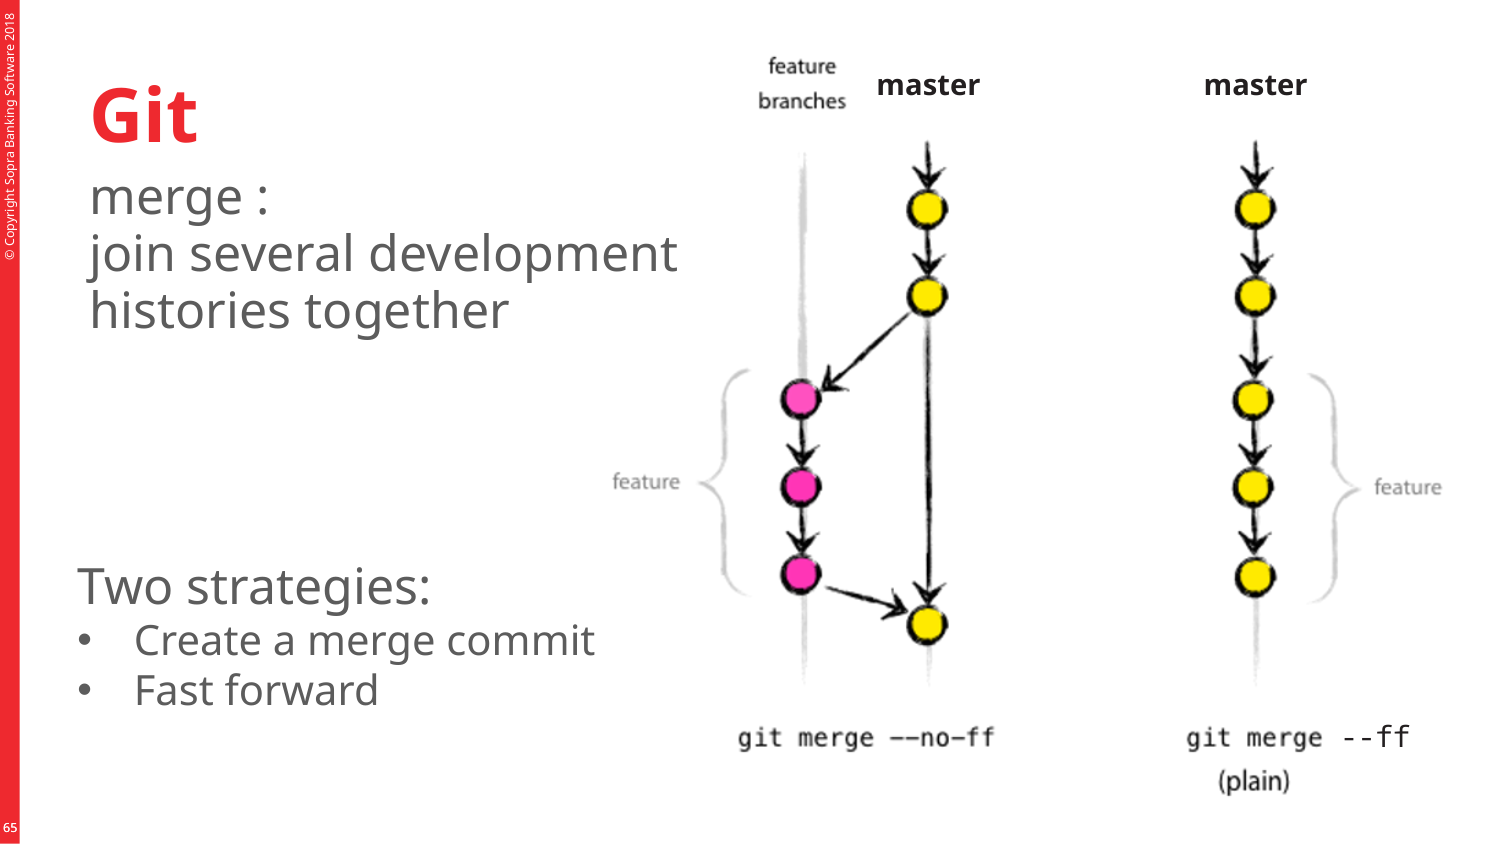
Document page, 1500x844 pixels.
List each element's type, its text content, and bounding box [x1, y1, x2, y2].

list merge : join several development histories together [75, 161, 592, 360]
title Git [75, 66, 592, 161]
picture [597, 46, 1449, 807]
text_box Two strategies: Create a merge commit Fast forward [62, 546, 592, 722]
